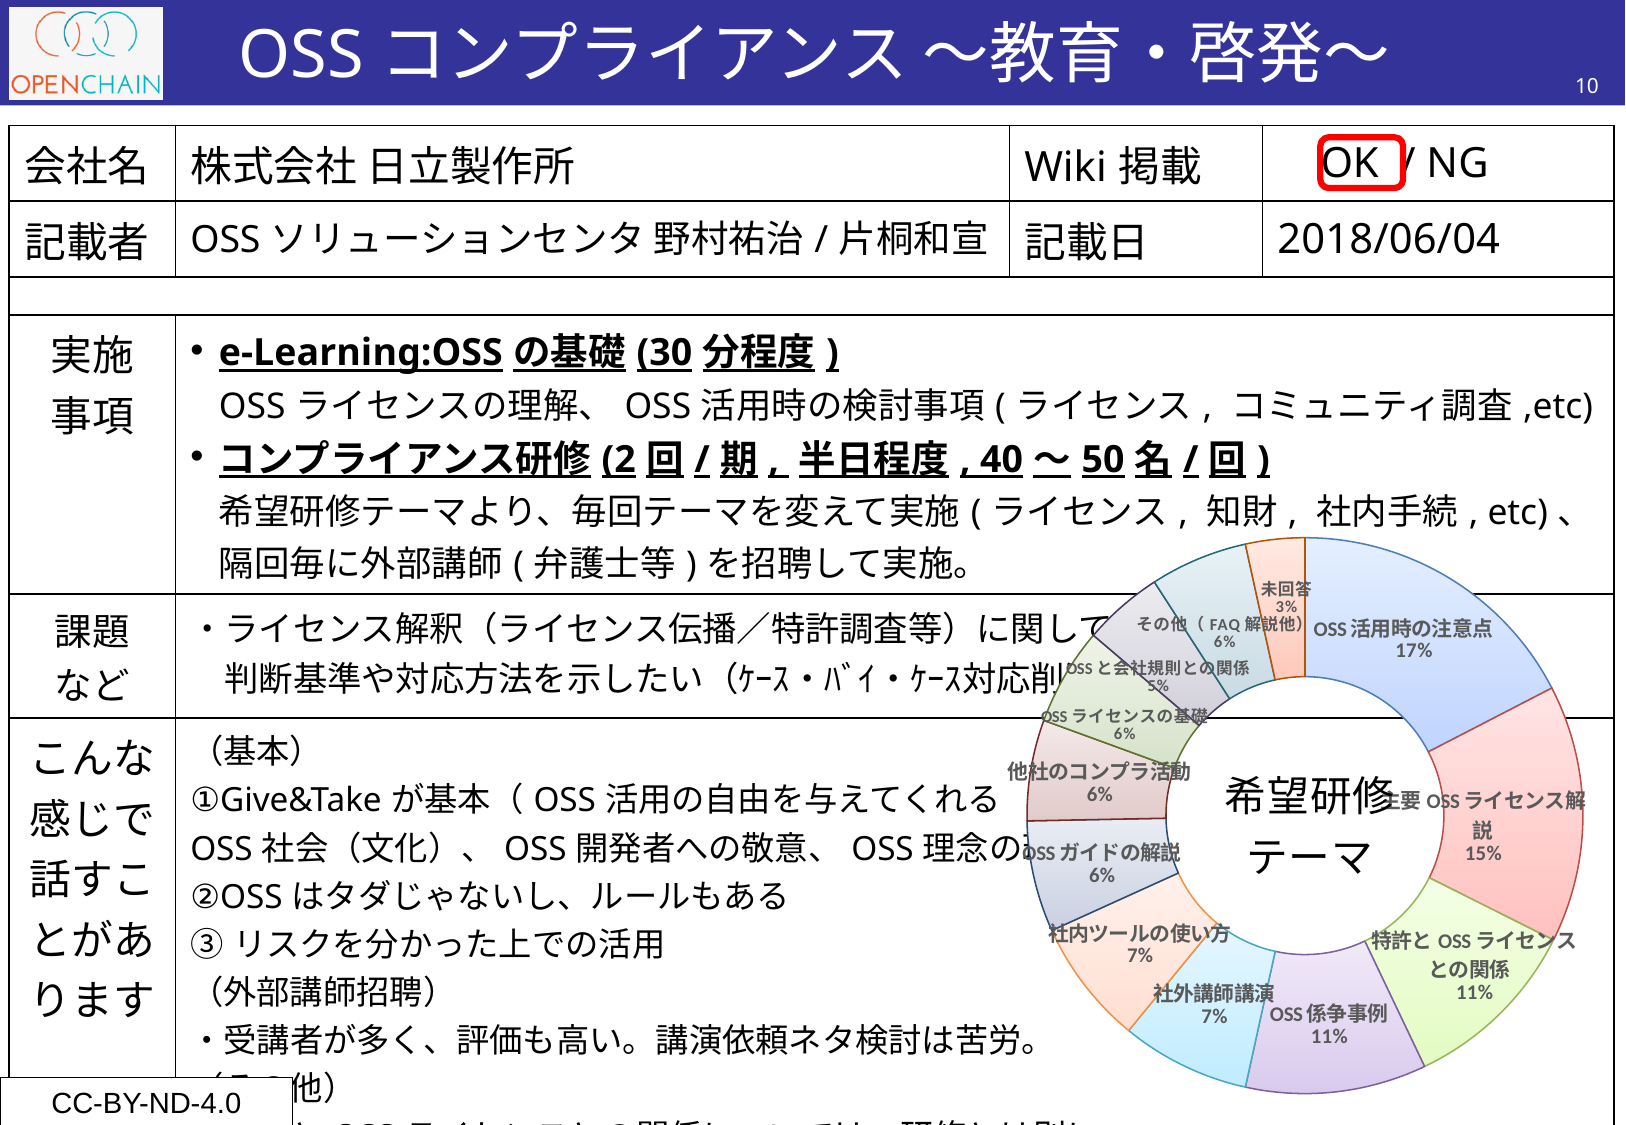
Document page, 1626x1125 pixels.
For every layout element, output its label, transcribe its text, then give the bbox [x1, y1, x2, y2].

table_cell （基本） ①Give&Takeが基本（OSS活用の自由を与えてくれる OSS社会（文化）、OSS開発者への敬意、OSS理念の理解） ②OSSはタダじゃないし、ルールもある ③リスクを分かった上での活用 （外部講師招聘） ・受講者が多く、評価も高い。講演依頼ネタ検討は苦労。 （その他） ・特許とOSSライセンスとの関係については、研修とは別に 実務者とのディスカッション（情報収集・共有（悩み等）を実施、 研修コンテンツへフィーバック（ｹｰｽ・ﾊﾞｲ・ｹｰｽとはいえ考え方を共有）。 [176, 719, 986, 1125]
table_cell 記載者 [10, 202, 175, 276]
table_cell 課題 など [10, 595, 175, 717]
text_box [1320, 137, 1404, 189]
table_cell こんな感じで話すことがあります [10, 719, 175, 1077]
table_header 株式会社 日立製作所 [176, 126, 1009, 200]
table_cell 記載日 [1010, 202, 1262, 276]
text_box CC-BY-ND-4.0 [0, 1077, 293, 1125]
table_cell 実施 事項 [10, 316, 175, 593]
slide_number 10 [1522, 65, 1614, 105]
table_cell e-Learning:OSSの基礎(30分程度) OSSライセンスの理解、OSS活用時の検討事項(ライセンス, コミュニティ調査,etc) コンプライアンス研修(2回/期, 半日程度, 40～50名/回) 希望研修テーマより、毎回テーマを変えて実施(ライセンス, 知財, 社内手続, etc)、 隔回毎に外部講師(弁護士等)を招聘して実施。 [176, 316, 1613, 593]
picture [9, 7, 83, 100]
chart [991, 507, 1625, 1125]
table_header 会社名 [10, 126, 175, 200]
table_cell ・ライセンス解釈（ライセンス伝播／特許調査等）に関して、わかり易い 判断基準や対応方法を示したい（ｹｰｽ・ﾊﾞｲ・ｹｰｽ対応削減）。 [176, 595, 986, 717]
table_header OK / NG [1263, 126, 1613, 200]
title OSSコンプライアンス ～教育・啓発～ [83, 0, 1546, 102]
table_cell [10, 278, 1613, 314]
table_header Wiki掲載 [1010, 126, 1262, 200]
table_cell 2018/06/04 [1263, 202, 1613, 276]
table_cell OSSソリューションセンタ 野村祐治/片桐和宣 [176, 202, 1009, 276]
